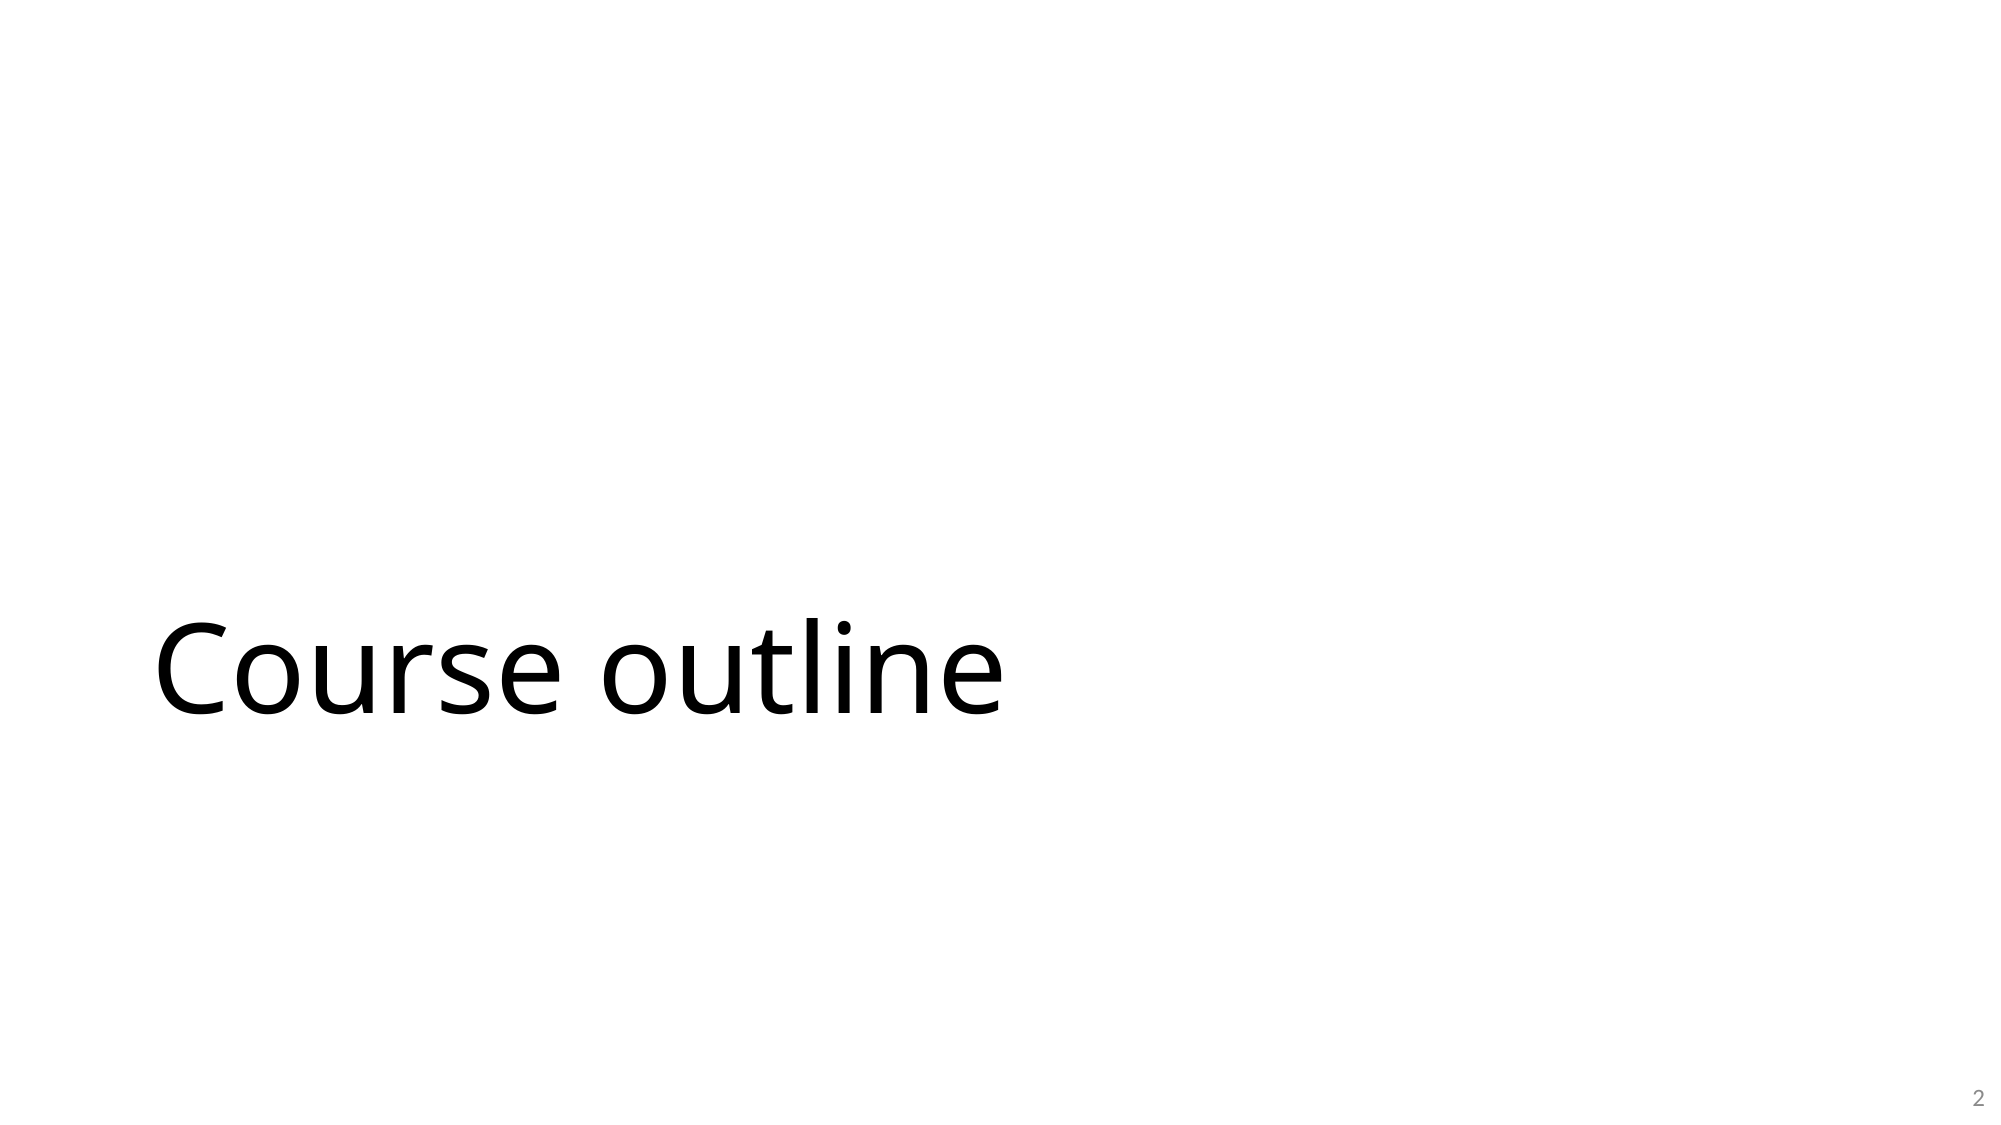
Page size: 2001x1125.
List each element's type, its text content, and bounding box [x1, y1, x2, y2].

slide_number 2 [1910, 1067, 2000, 1125]
title Course outline [136, 280, 1862, 749]
